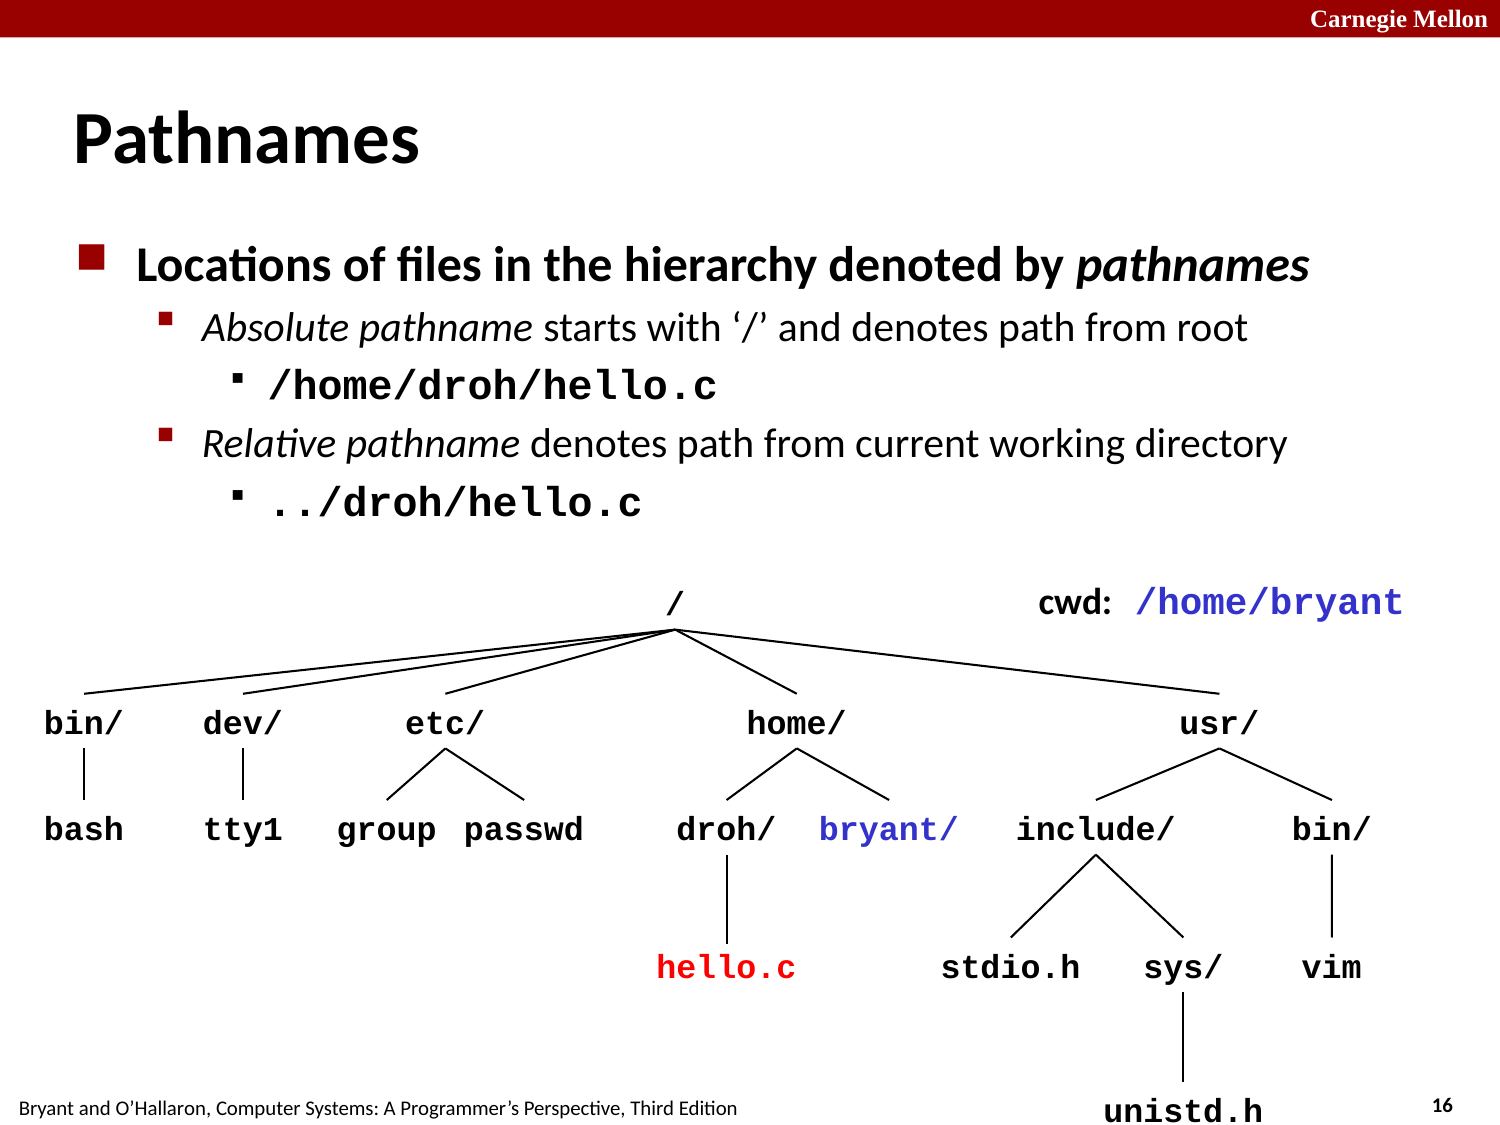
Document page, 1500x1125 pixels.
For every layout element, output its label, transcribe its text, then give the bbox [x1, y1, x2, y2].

text_box sys/ [1128, 937, 1239, 993]
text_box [445, 749, 525, 801]
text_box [386, 749, 443, 801]
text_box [726, 749, 794, 801]
text_box passwd [449, 799, 599, 855]
text_box bryant/ [804, 799, 974, 855]
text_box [674, 630, 1220, 694]
text_box usr/ [1164, 693, 1275, 747]
text_box hello.c [641, 937, 812, 993]
text_box / [650, 574, 701, 627]
text_box include/ [1001, 799, 1191, 855]
text_box vim [1286, 937, 1377, 993]
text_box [1095, 749, 1217, 801]
text_box droh/ [661, 799, 792, 855]
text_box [83, 630, 240, 694]
title Pathnames [58, 71, 1305, 197]
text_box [445, 630, 670, 694]
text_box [796, 749, 890, 801]
text_box etc/ [390, 702, 501, 747]
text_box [1095, 855, 1184, 938]
text_box bash [29, 799, 139, 855]
text_box cwd: /home/bryant [1023, 569, 1420, 630]
text_box tty1 [188, 799, 298, 855]
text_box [242, 630, 443, 694]
text_box stdio.h [925, 937, 1096, 993]
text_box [1219, 749, 1333, 801]
text_box bin/ [29, 693, 139, 749]
list Locations of files in the hierarchy denoted by pathnames Absolute pathname starts with ‘/’ and denotes path from root /home/droh/hello.c Relative pathname denotes path from current working directory ../droh/hello.c [64, 223, 1463, 538]
text_box group [321, 799, 449, 855]
text_box home/ [731, 702, 862, 747]
text_box unistd.h [1088, 1081, 1279, 1125]
text_box dev/ [188, 702, 298, 749]
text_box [1010, 855, 1093, 938]
text_box bin/ [1277, 799, 1387, 855]
